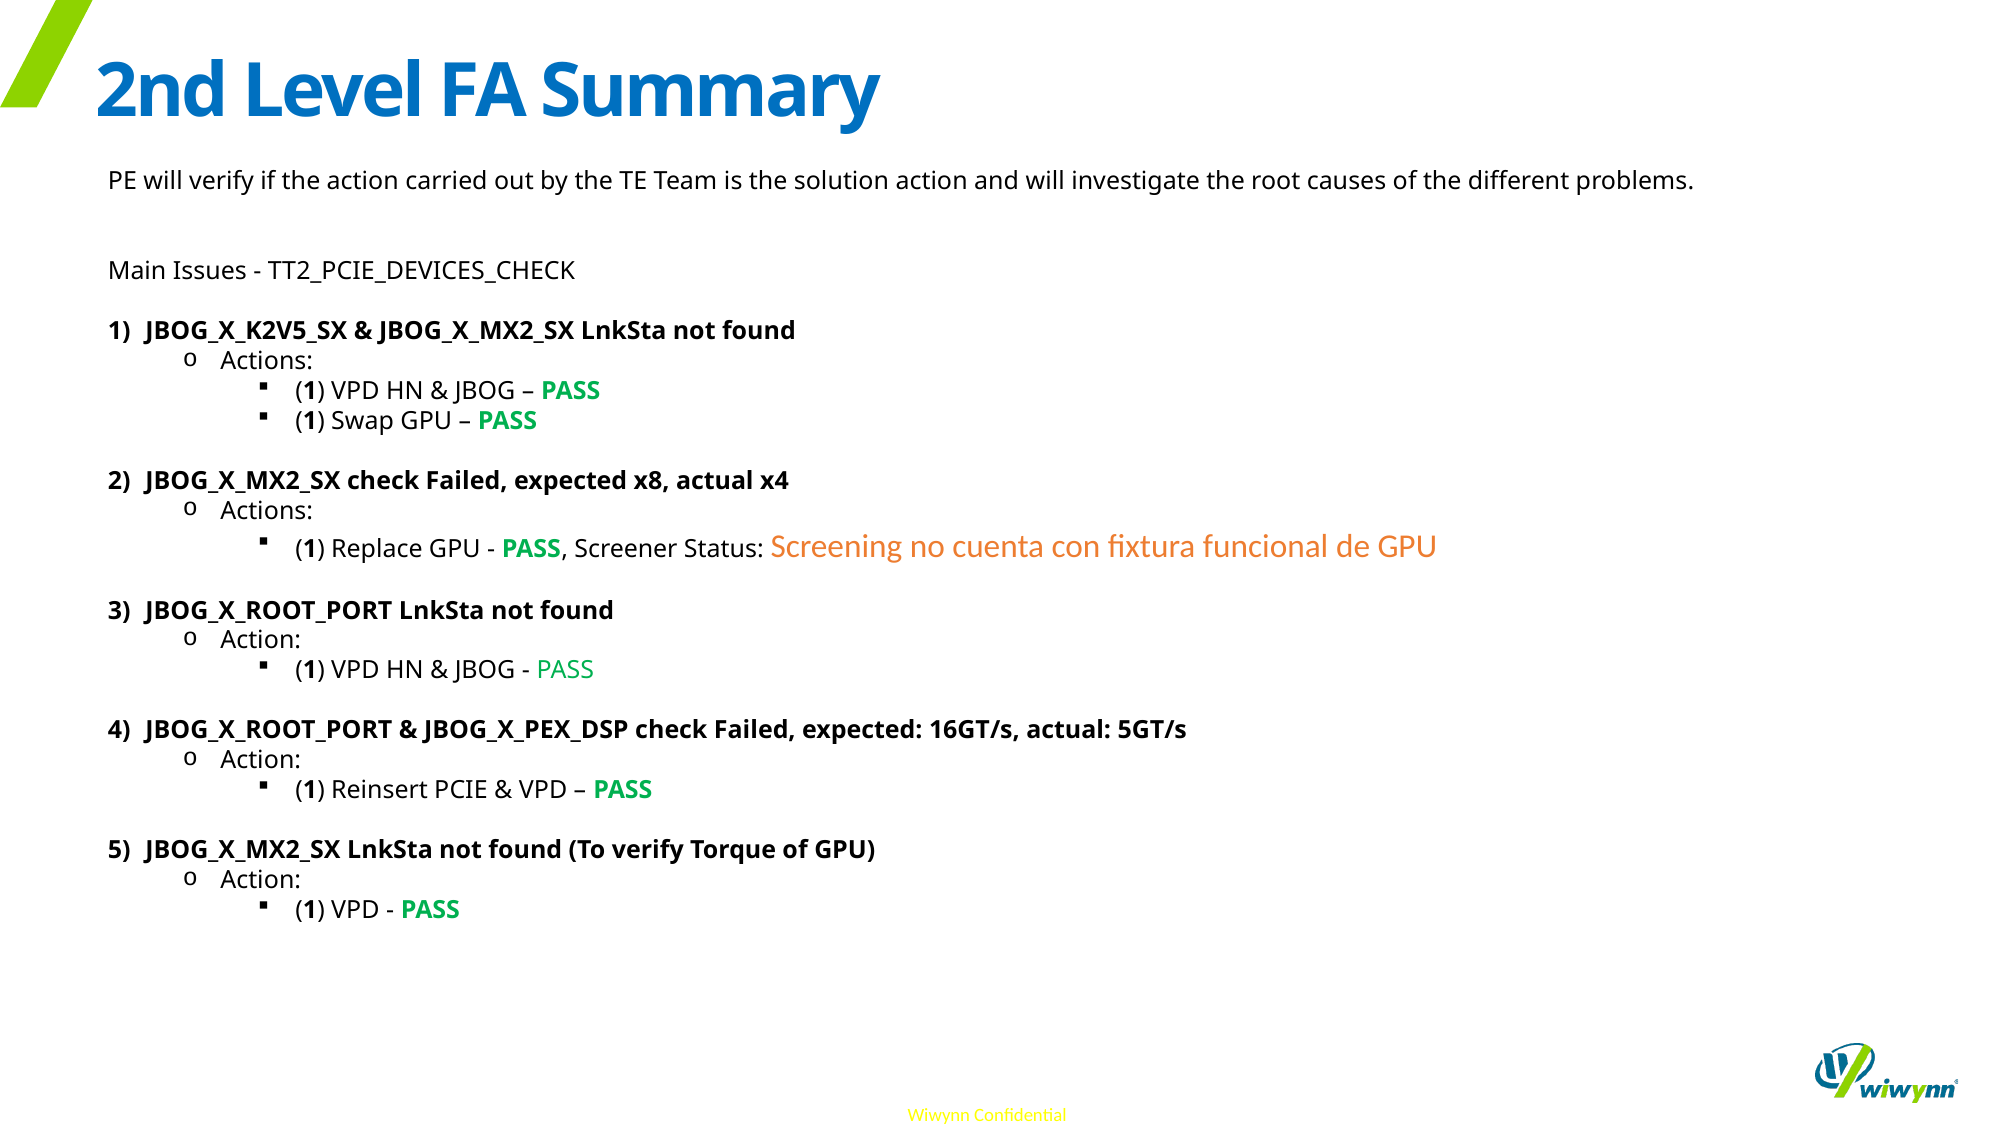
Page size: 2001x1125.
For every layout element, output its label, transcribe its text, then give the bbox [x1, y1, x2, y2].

text_box PE will verify if the action carried out by the TE Team is the solution action and will investigate the root causes of the different problems. Main Issues - TT2_PCIE_DEVICES_CHECK JBOG_X_K2V5_SX & JBOG_X_MX2_SX LnkSta not found Actions: (1) VPD HN & JBOG – PASS (1) Swap GPU – PASS JBOG_X_MX2_SX check Failed, expected x8, actual x4 Actions: (1) Replace GPU - PASS, Screener Status: Screening no cuenta con fixtura funcional de GPU JBOG_X_ROOT_PORT LnkSta not found Action: (1) VPD HN & JBOG - PASS JBOG_X_ROOT_PORT & JBOG_X_PEX_DSP check Failed, expected: 16GT/s, actual: 5GT/s Action: (1) Reinsert PCIE & VPD – PASS JBOG_X_MX2_SX LnkSta not found (To verify Torque of GPU) Action: (1) VPD - PASS [93, 157, 1793, 1051]
picture [1815, 1043, 1959, 1103]
title 2nd Level FA Summary [80, 31, 1806, 153]
